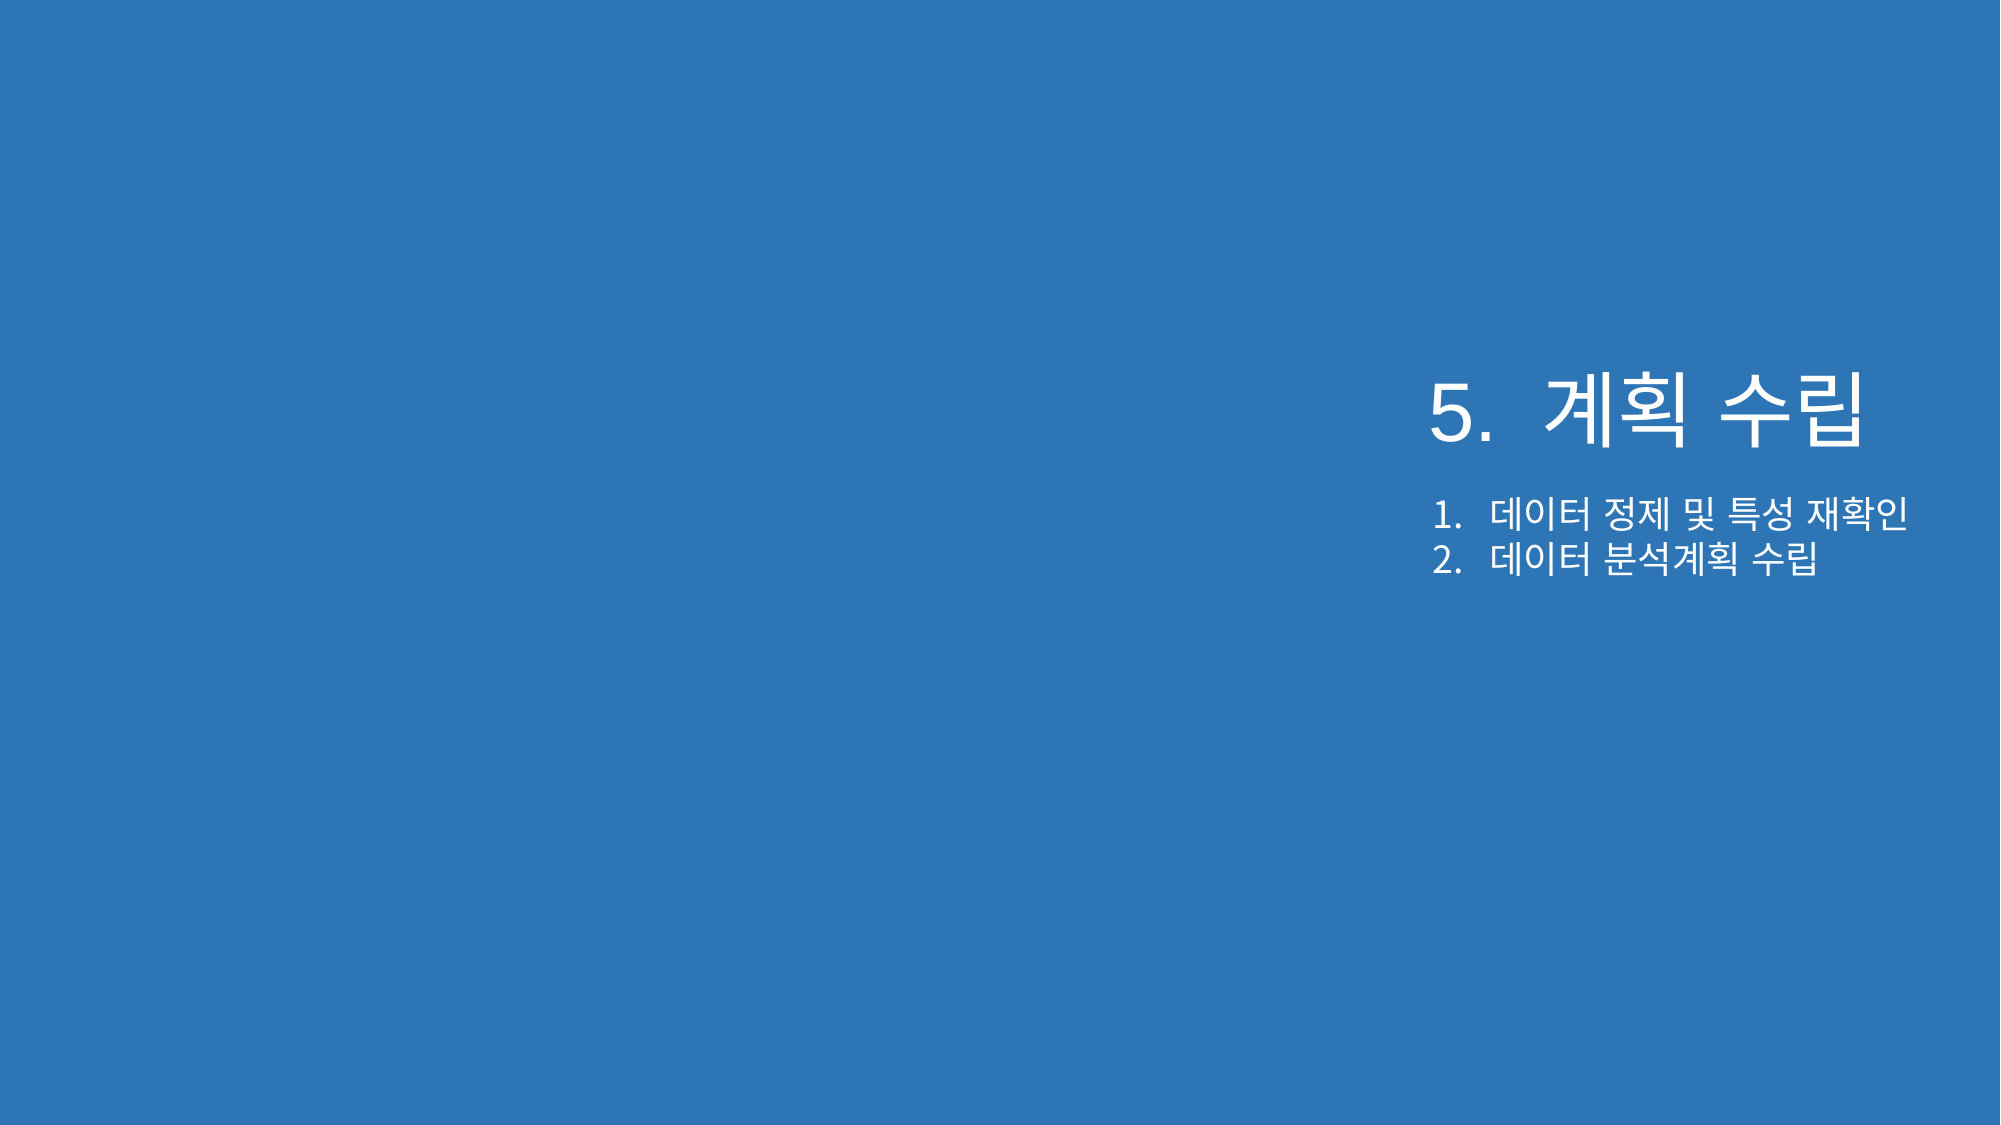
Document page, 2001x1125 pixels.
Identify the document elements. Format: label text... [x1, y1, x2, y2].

text_box 5. 계획 수립 [1346, 351, 1953, 466]
text_box 데이터 정제 및 특성 재확인 데이터 분석계획 수립 [1418, 484, 1976, 589]
